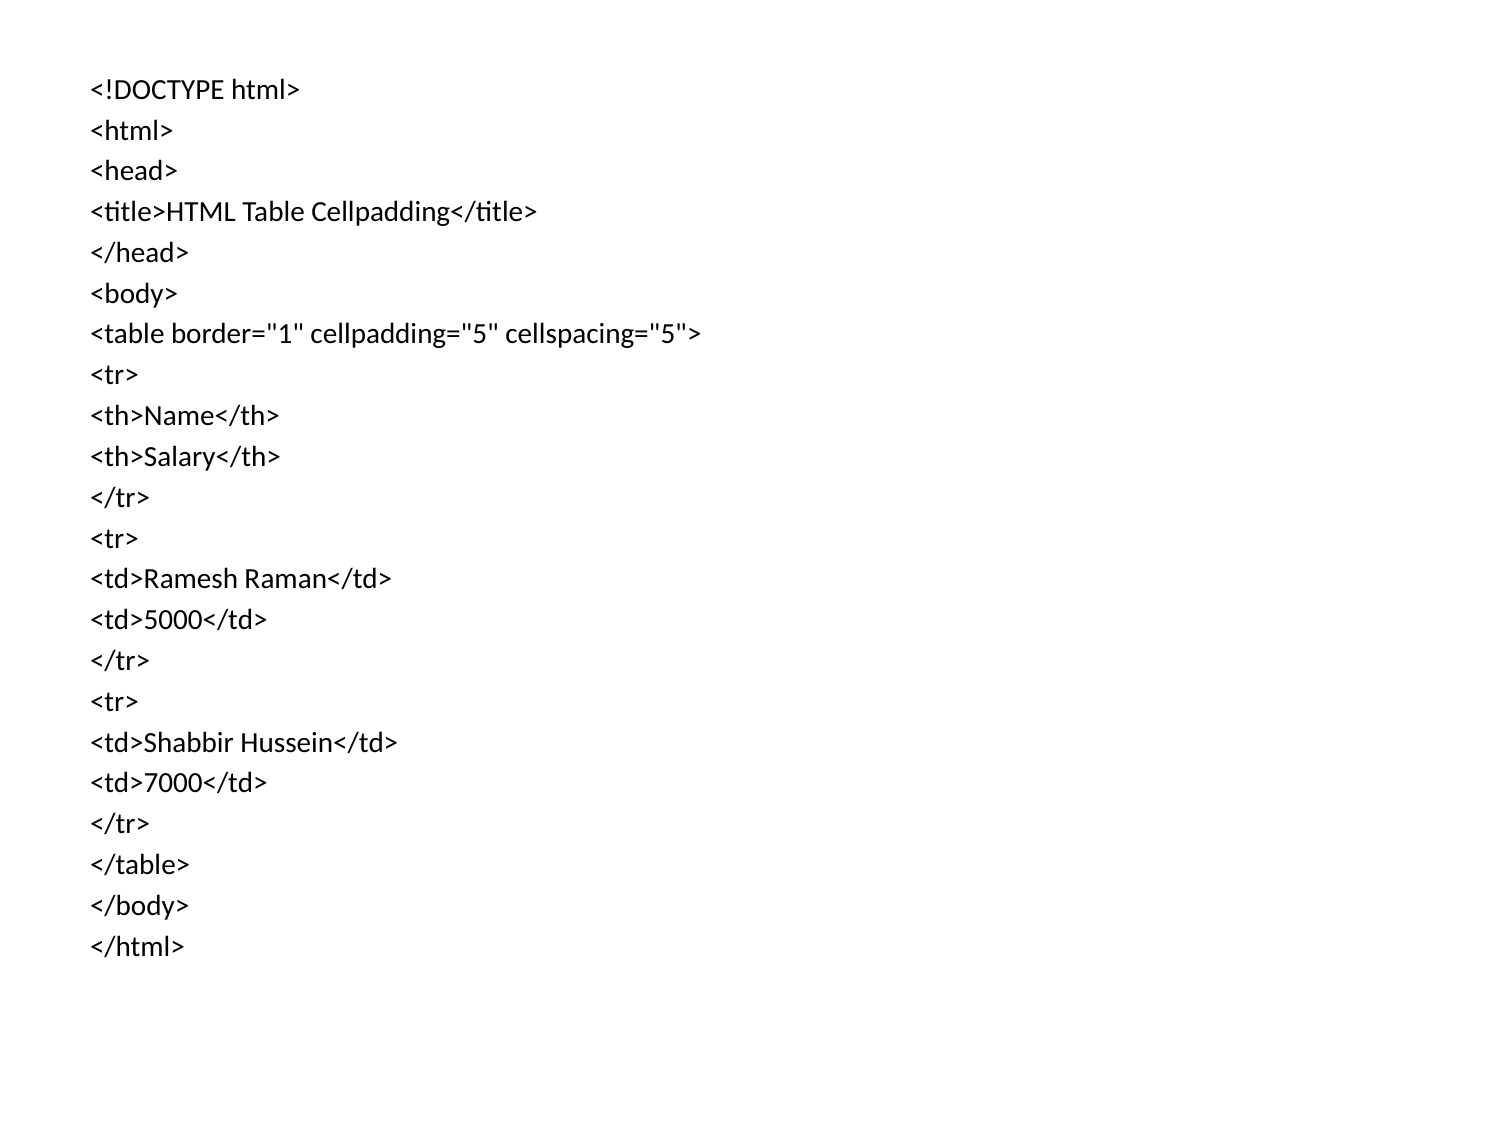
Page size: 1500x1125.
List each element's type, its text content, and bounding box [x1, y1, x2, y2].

list <!DOCTYPE html> <html> <head> <title>HTML Table Cellpadding</title> </head> <body> <table border="1" cellpadding="5" cellspacing="5"> <tr> <th>Name</th> <th>Salary</th> </tr> <tr> <td>Ramesh Raman</td> <td>5000</td> </tr> <tr> <td>Shabbir Hussein</td> <td>7000</td> </tr> </table> </body> </html> [75, 62, 1425, 1005]
